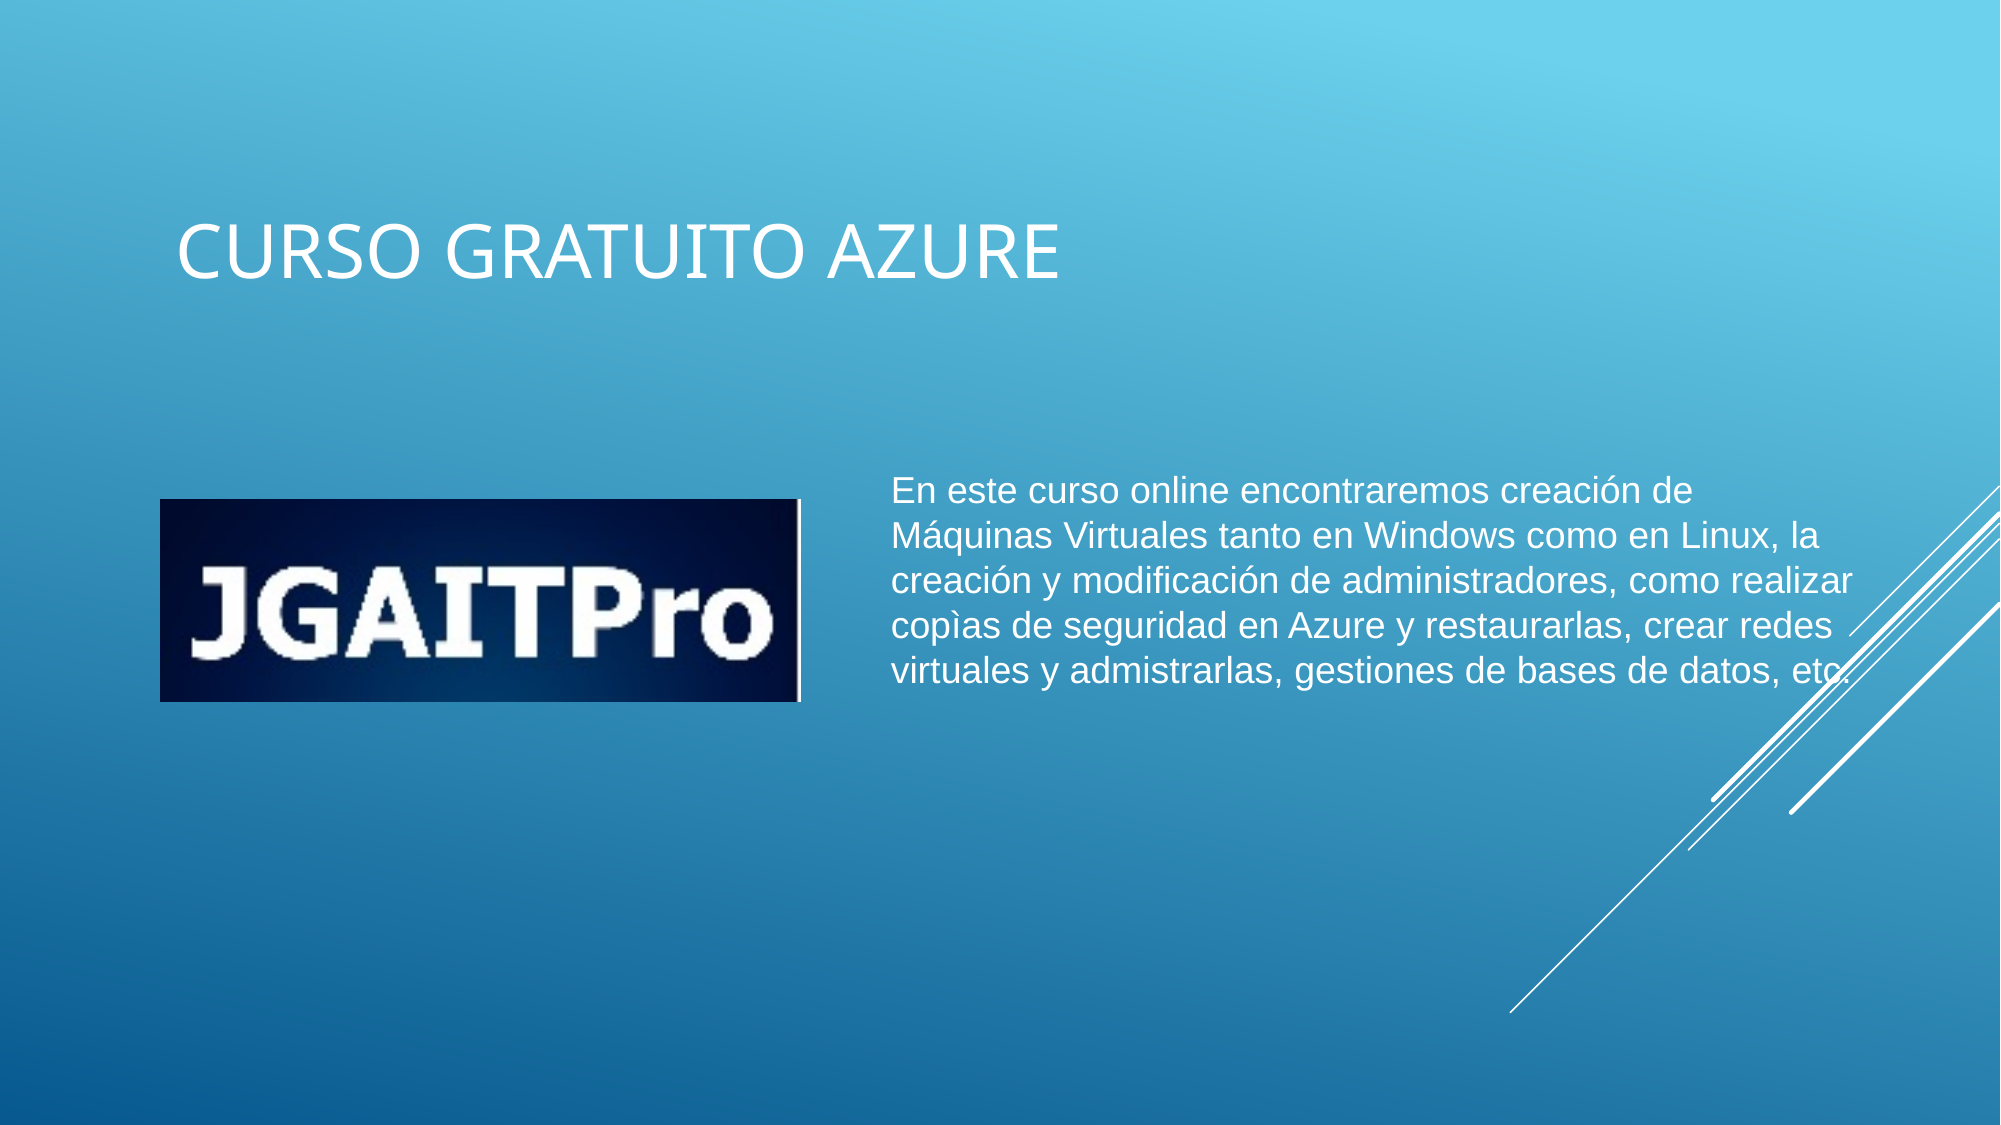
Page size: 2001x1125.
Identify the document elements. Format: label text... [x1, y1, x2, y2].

text_box En este curso online encontraremos creación de Máquinas Virtuales tanto en Windows como en Linux, la creación y modificación de administradores, como realizar copìas de seguridad en Azure y restaurarlas, crear redes virtuales y admistrarlas, gestiones de bases de datos, etc. [876, 458, 1877, 699]
title Curso gratuito azure [160, 125, 1561, 373]
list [160, 498, 801, 702]
